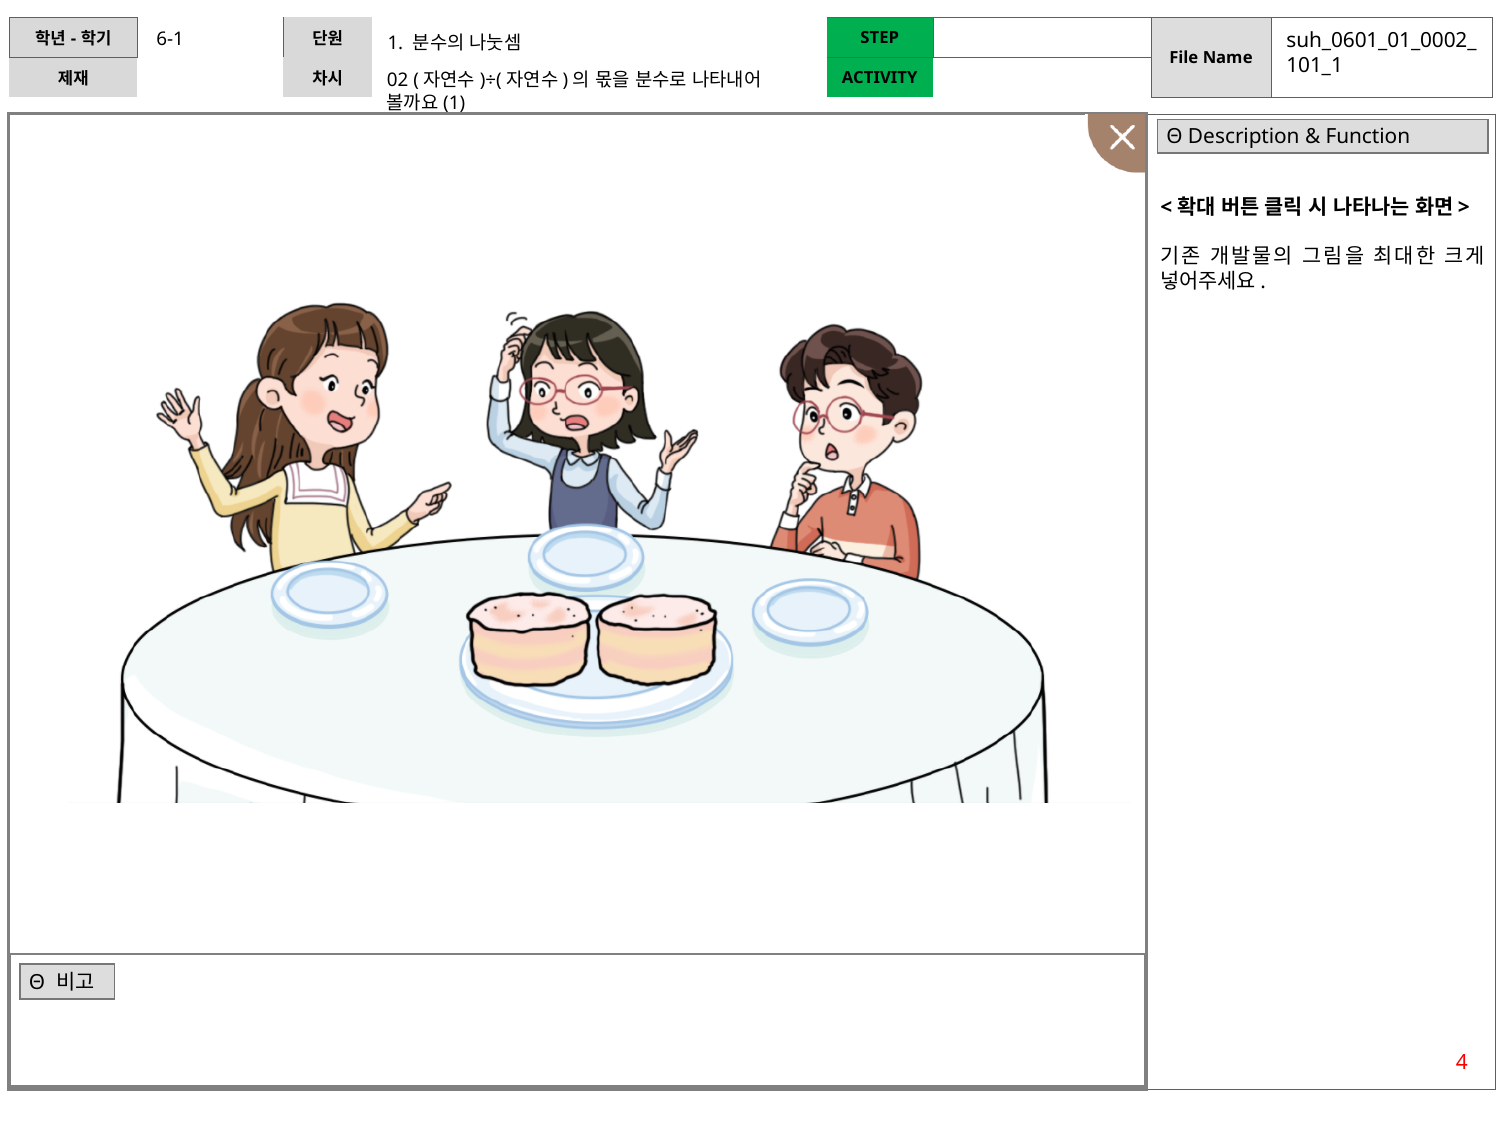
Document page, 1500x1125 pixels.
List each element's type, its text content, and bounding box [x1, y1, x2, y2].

text_box <확대 버튼 클릭 시 나타나는 화면> 기존 개발물의 그림을 최대한 크게 넣어주세요. [1145, 160, 1500, 301]
picture [1084, 113, 1145, 173]
text_box suh_0601_01_0002_101_1 [1271, 18, 1500, 84]
text_box 02 (자연수)÷(자연수)의 몫을 분수로 나타내어 볼까요(1) [372, 60, 821, 96]
picture [66, 218, 1131, 804]
text_box 6-1 [141, 18, 284, 55]
text_box 1. 분수의 나눗셈 [372, 23, 828, 48]
table_header Θ Description & Function [1158, 120, 1487, 152]
